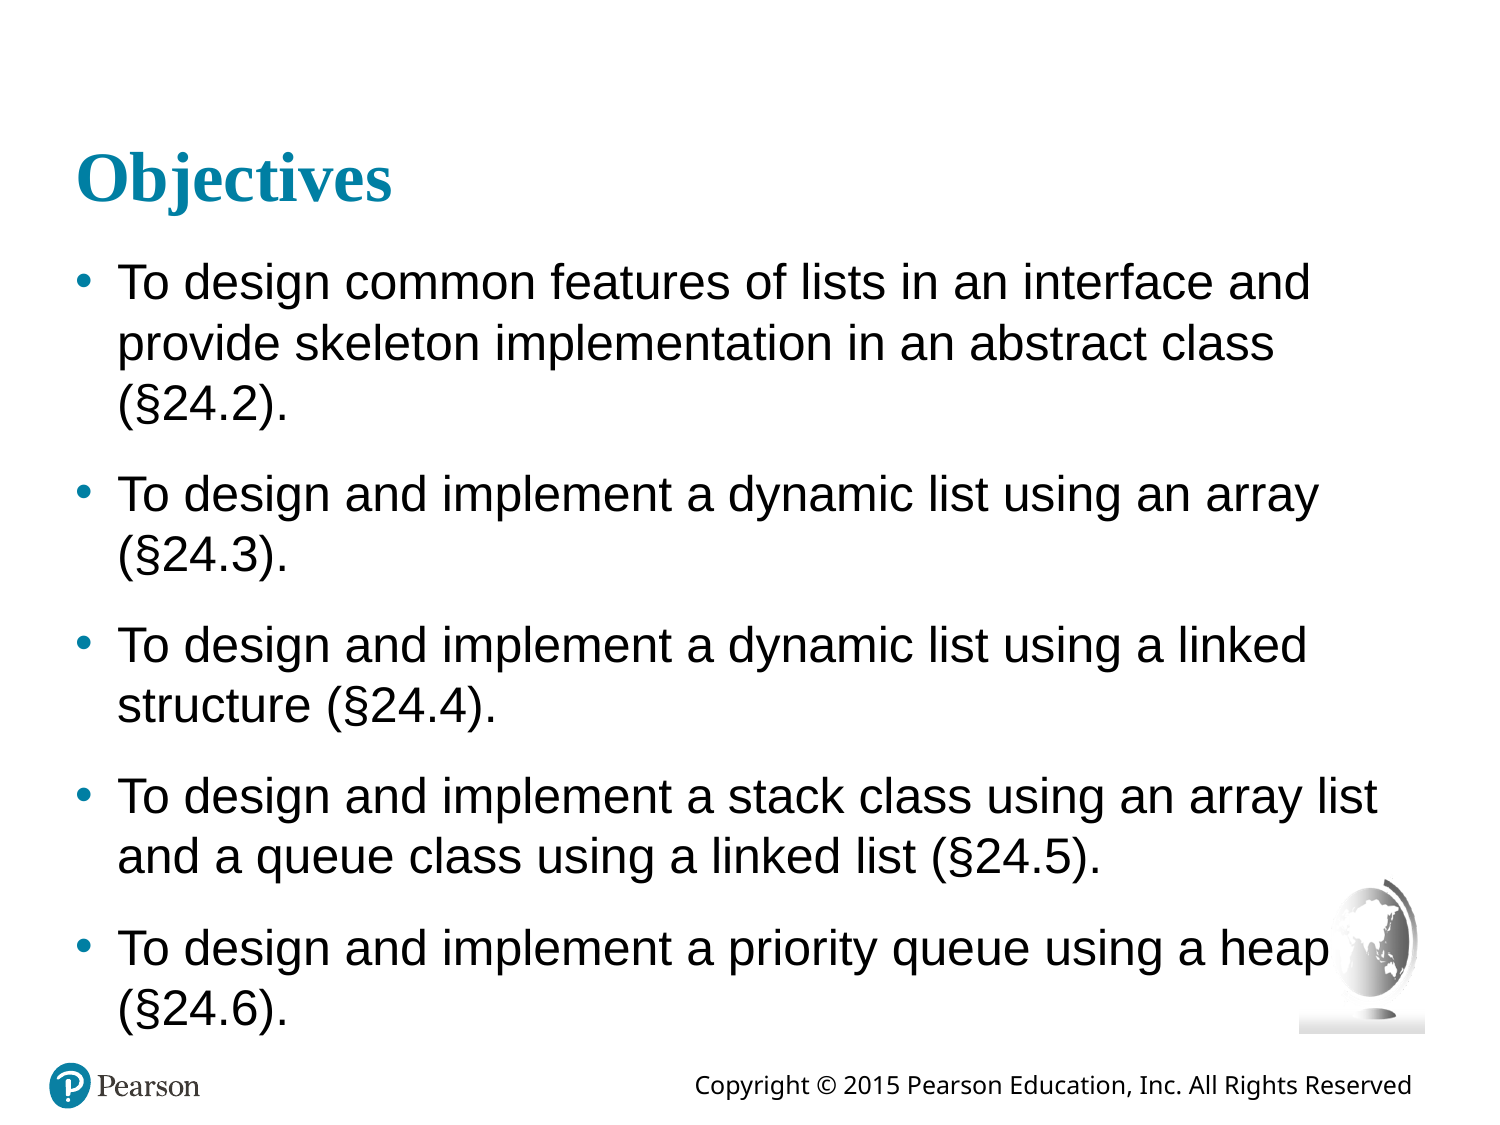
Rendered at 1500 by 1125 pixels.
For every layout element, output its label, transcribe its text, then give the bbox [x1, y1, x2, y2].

title Objectives [75, 35, 1425, 216]
list To design common features of lists in an interface and provide skeleton implementation in an abstract class (§24.2). To design and implement a dynamic list using an array (§24.3). To design and implement a dynamic list using a linked structure (§24.4). To design and implement a stack class using an array list and a queue class using a linked list (§24.5). To design and implement a priority queue using a heap (§24.6). [75, 249, 1425, 1038]
